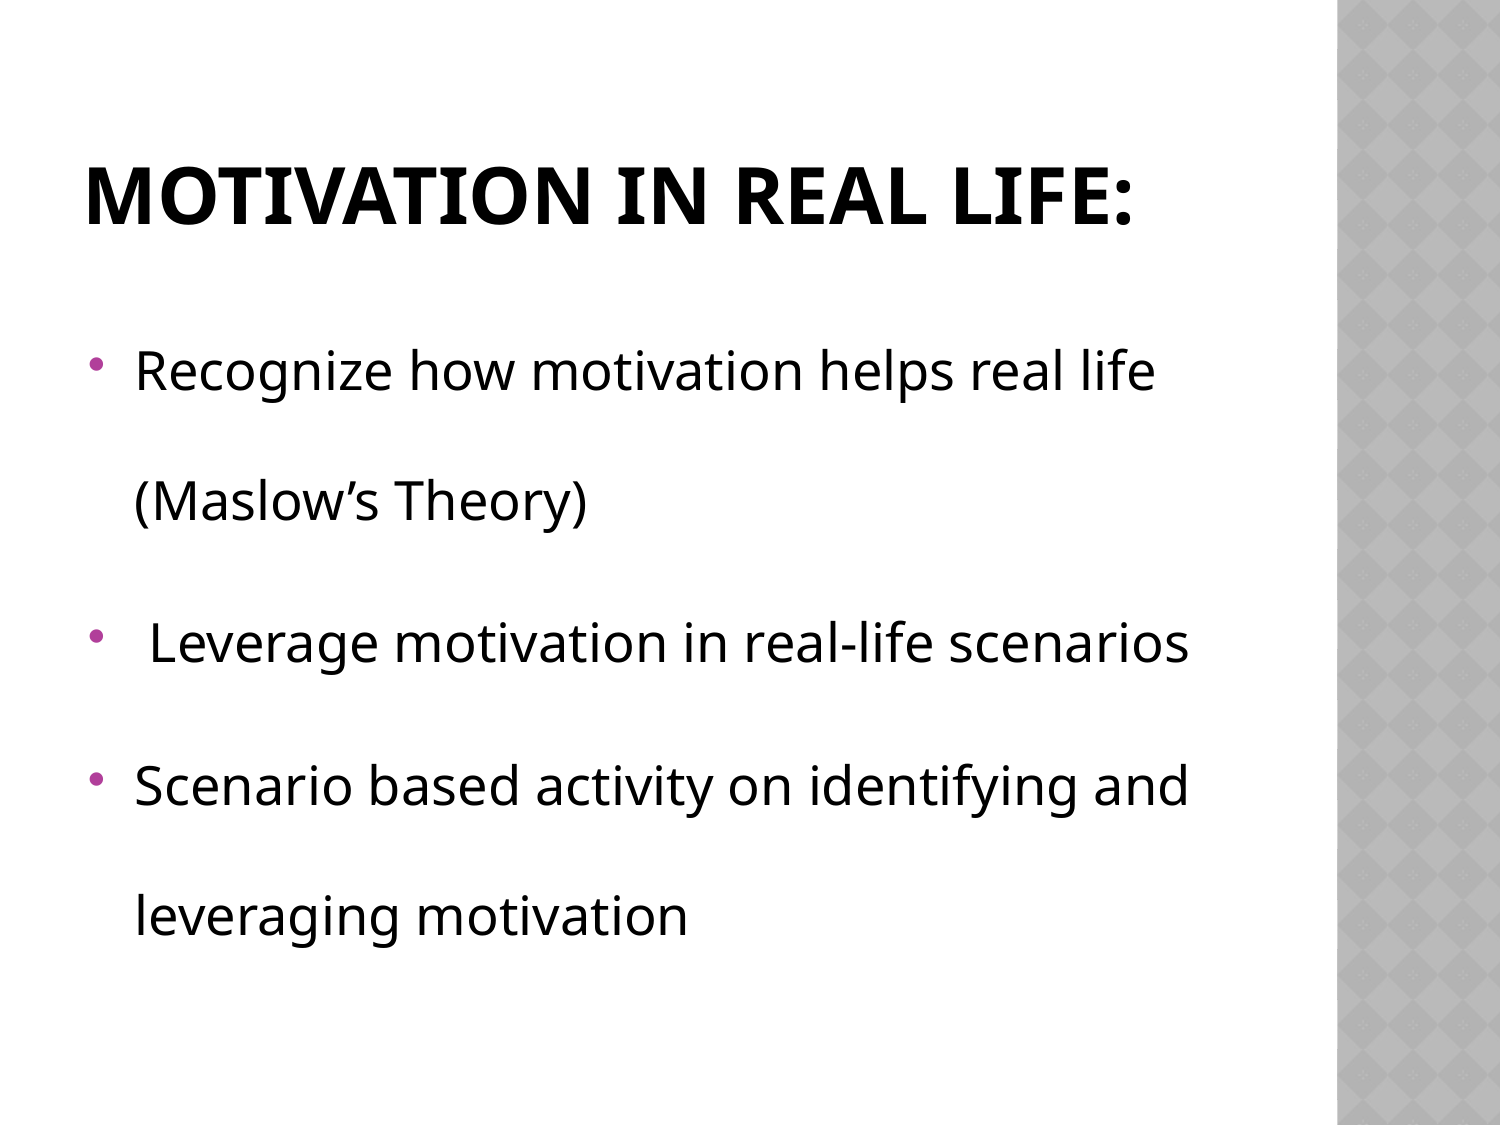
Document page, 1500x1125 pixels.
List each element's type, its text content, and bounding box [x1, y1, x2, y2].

title Motivation in real life: [75, 52, 1263, 240]
list Recognize how motivation helps real life (Maslow’s Theory) Leverage motivation in real-life scenarios Scenario based activity on identifying and leveraging motivation [75, 264, 1263, 1059]
